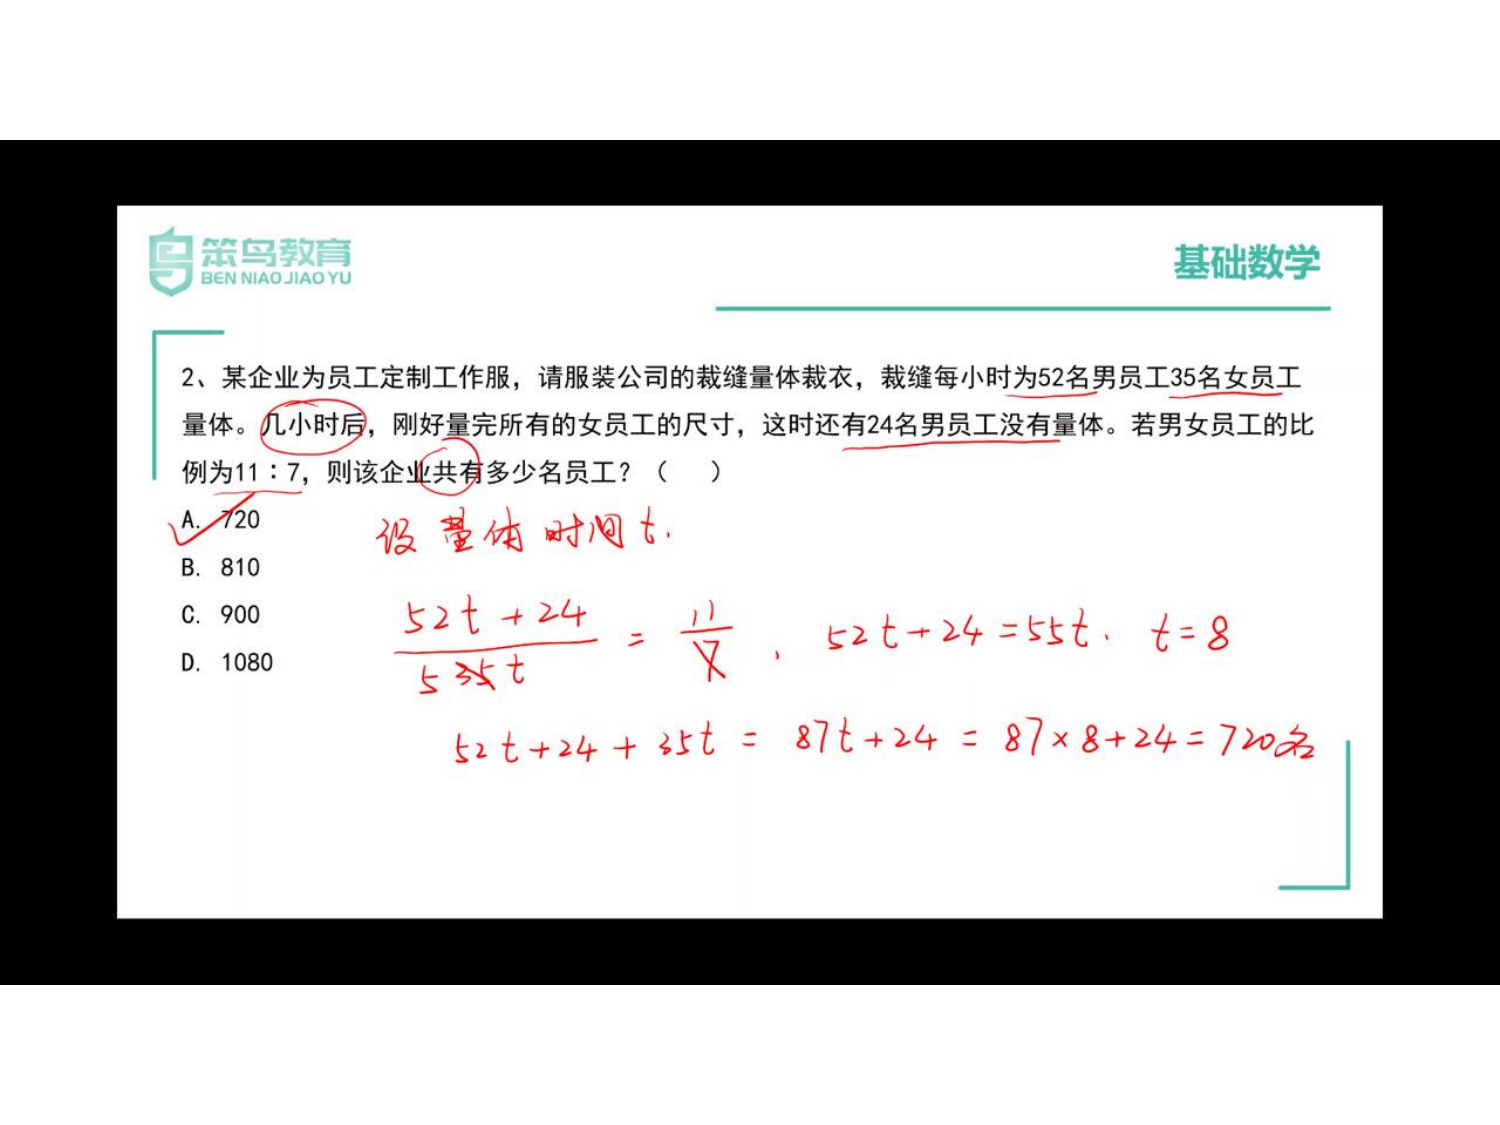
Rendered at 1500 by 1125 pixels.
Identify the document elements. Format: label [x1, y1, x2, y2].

picture [0, 140, 1500, 985]
